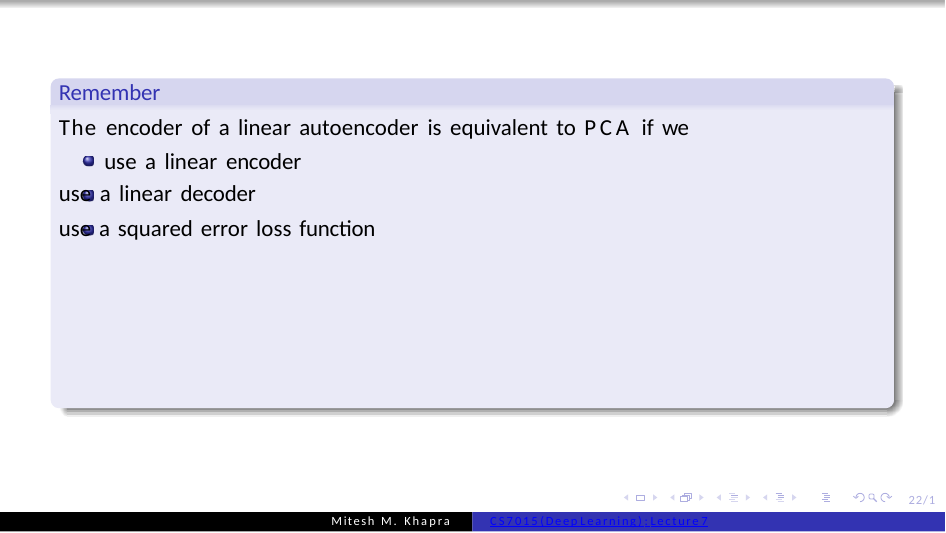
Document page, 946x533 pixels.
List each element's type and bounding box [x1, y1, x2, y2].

text_box [50, 70, 903, 417]
text_box [906, 493, 942, 508]
picture [0, 0, 945, 8]
text_box [0, 511, 946, 532]
